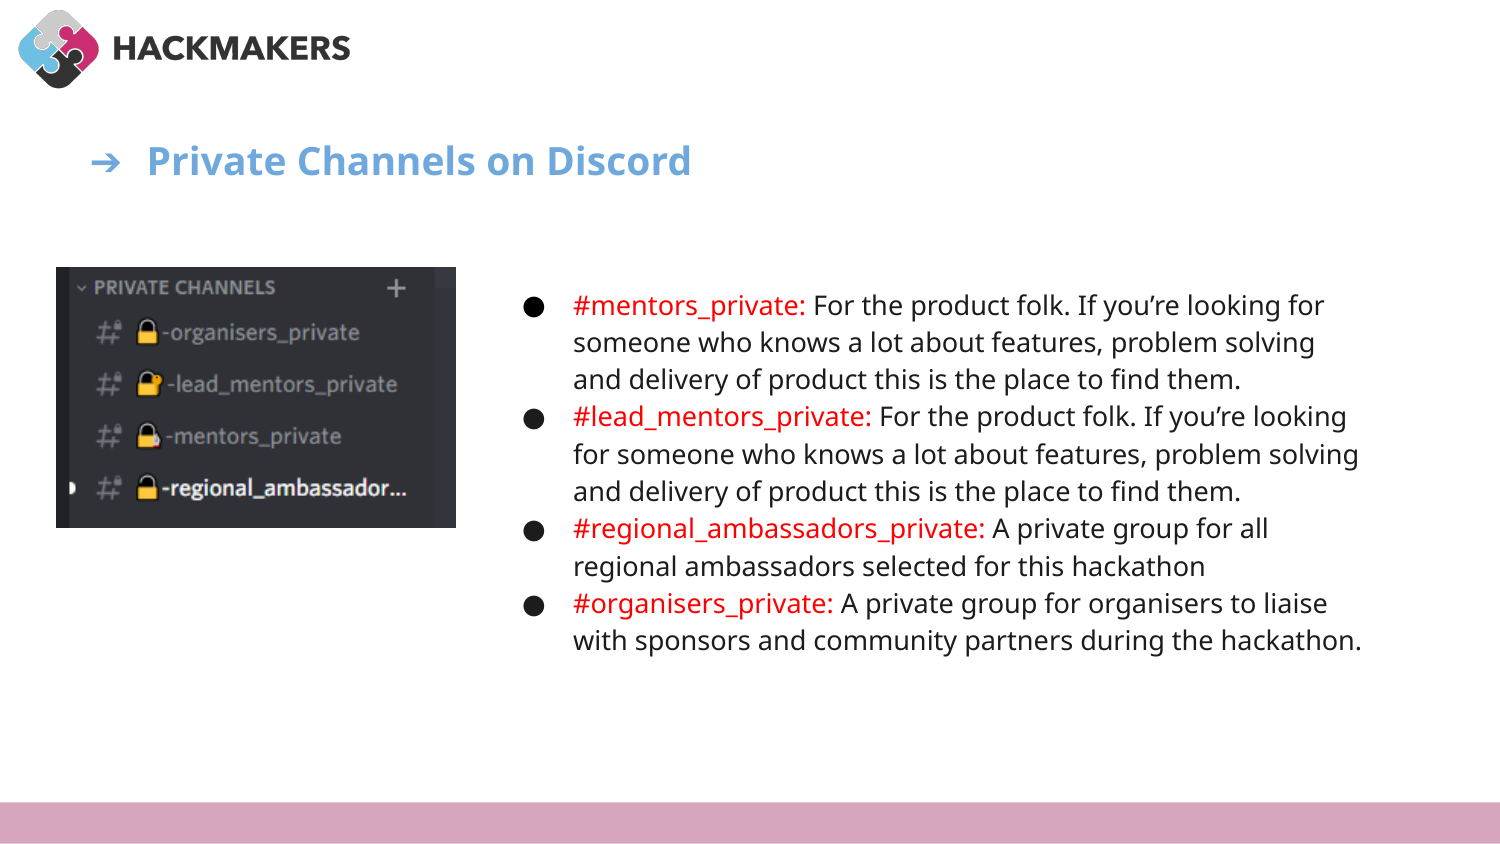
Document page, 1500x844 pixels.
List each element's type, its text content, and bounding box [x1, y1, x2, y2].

list #mentors_private: For the product folk. If you’re looking for someone who knows a lot about features, problem solving and delivery of product this is the place to find them. #lead_mentors_private: For the product folk. If you’re looking for someone who knows a lot about features, problem solving and delivery of product this is the place to find them. #regional_ambassadors_private: A private group for all regional ambassadors selected for this hackathon #organisers_private: A private group for organisers to liaise with sponsors and community partners during the hackathon. [483, 268, 1384, 696]
picture [56, 267, 456, 528]
picture [9, 7, 370, 91]
title Private Channels on Discord [56, 121, 1455, 293]
